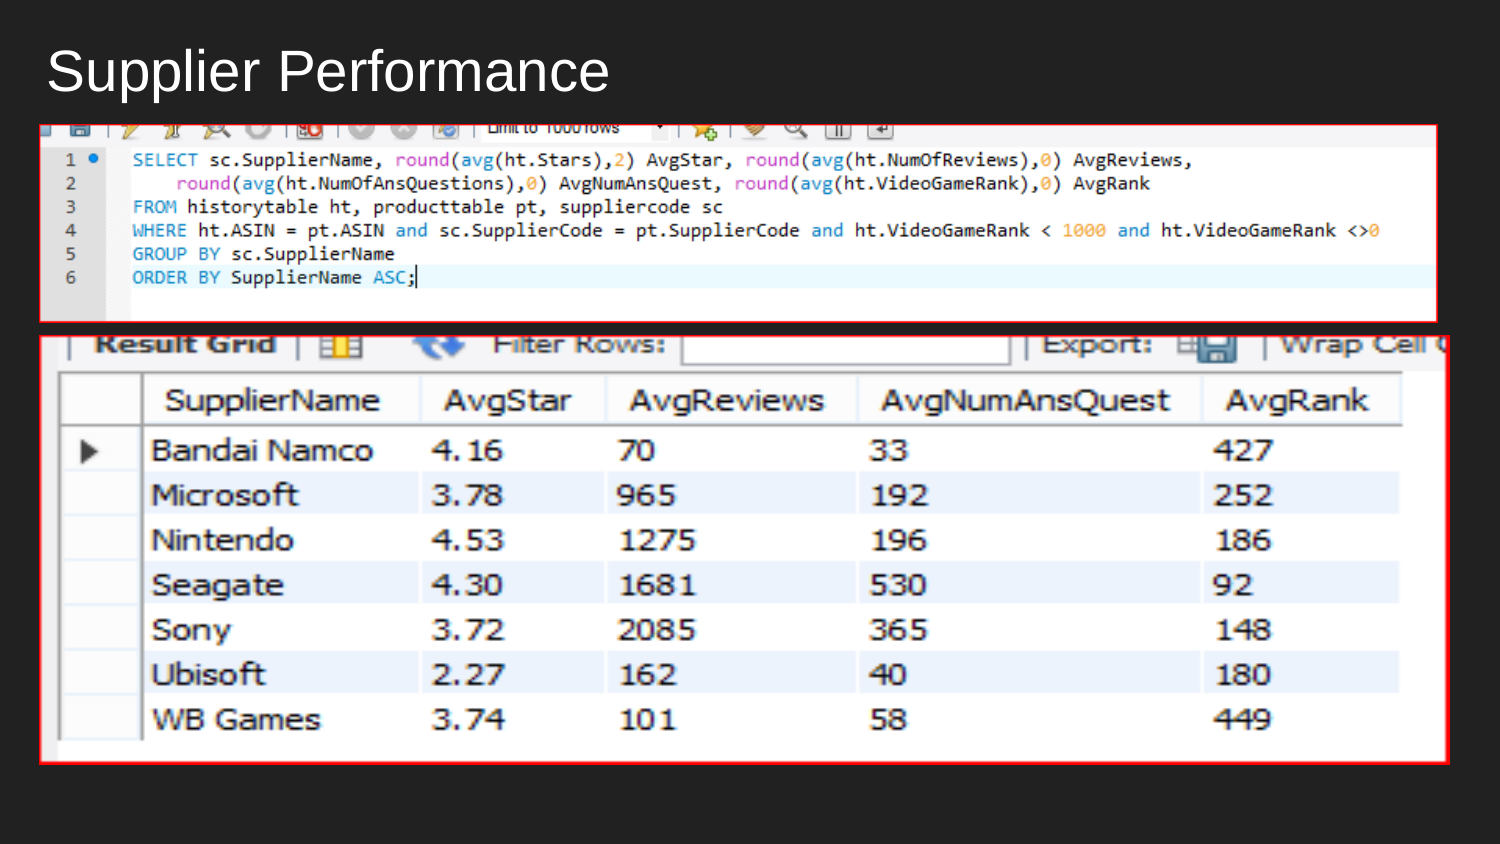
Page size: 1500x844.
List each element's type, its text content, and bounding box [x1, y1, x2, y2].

picture [39, 124, 1438, 324]
picture [39, 335, 1451, 765]
title Supplier Performance [31, 18, 1430, 113]
